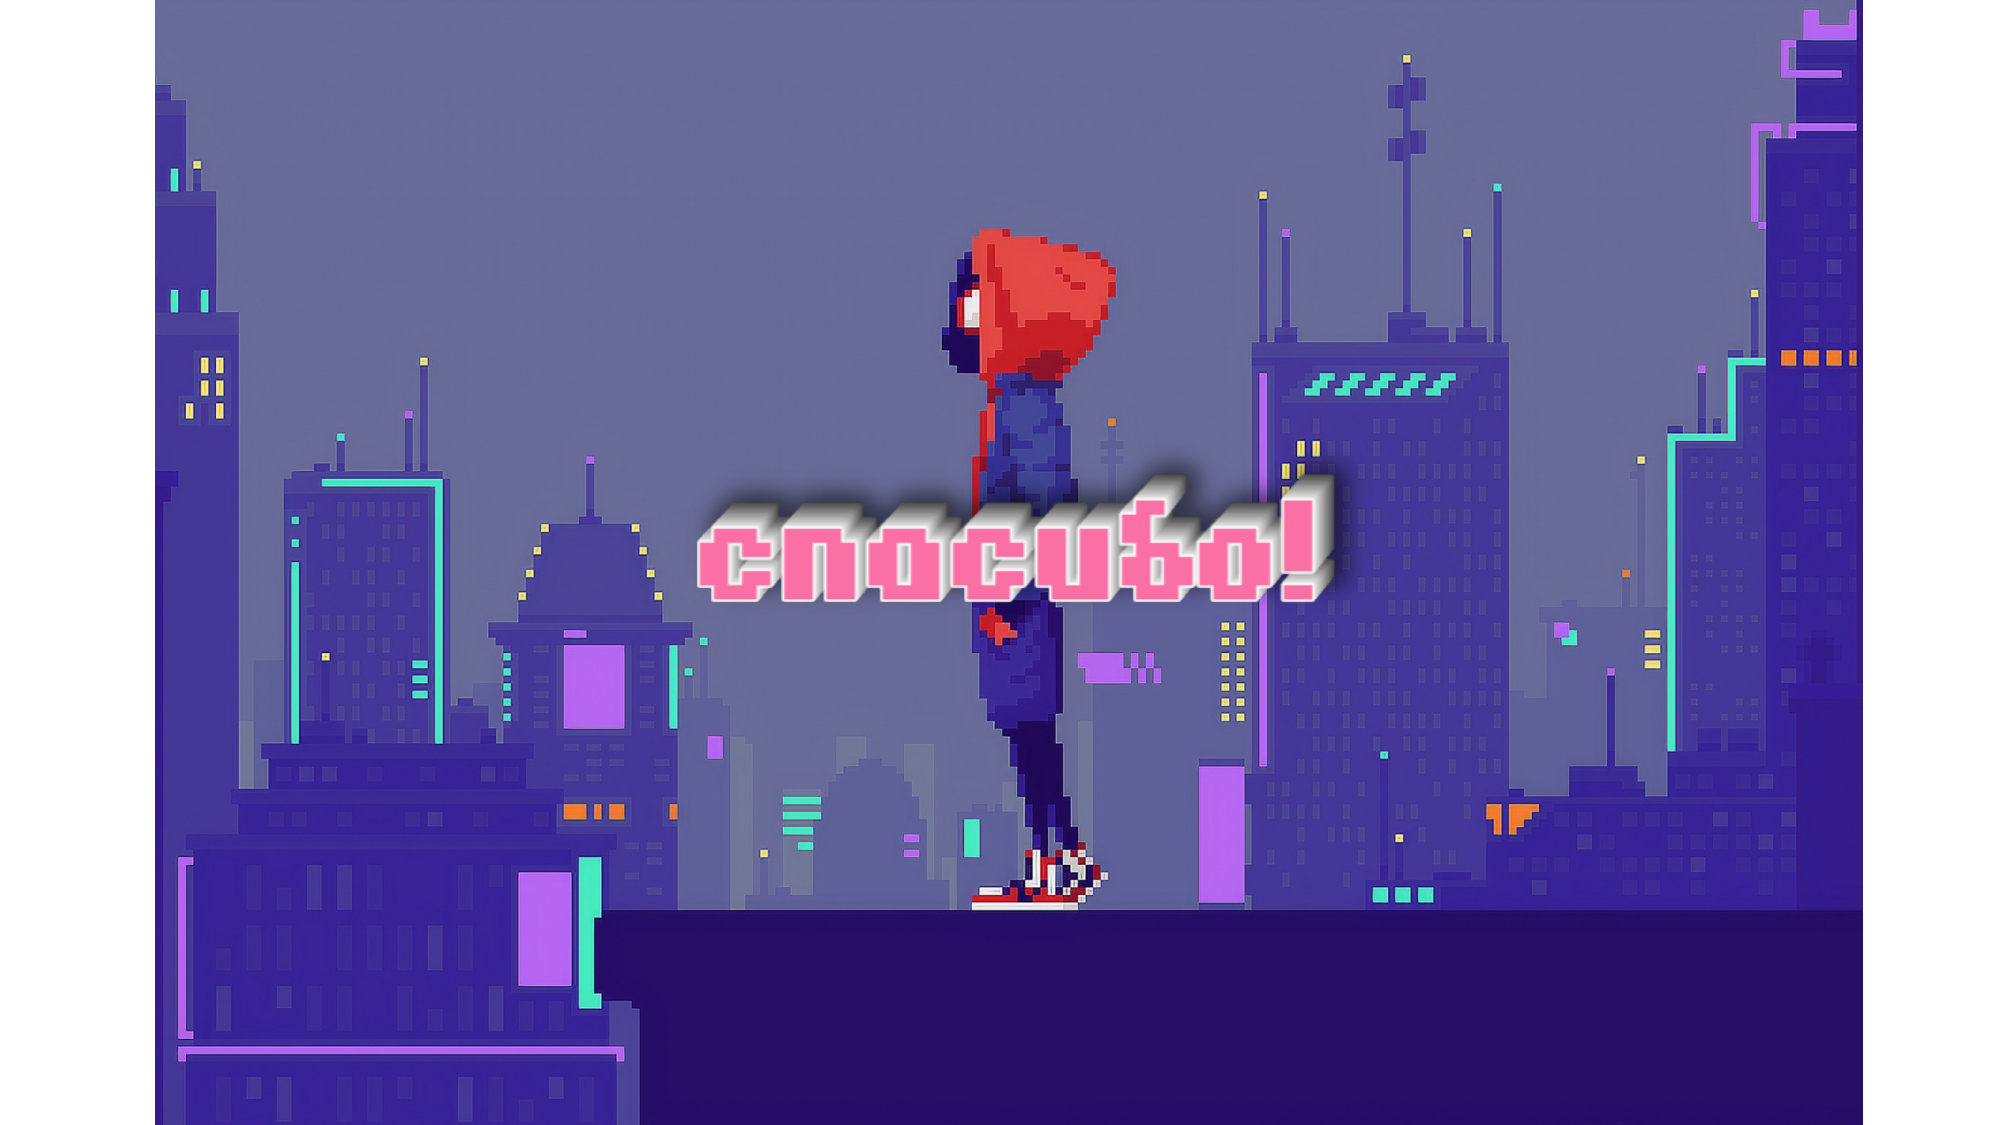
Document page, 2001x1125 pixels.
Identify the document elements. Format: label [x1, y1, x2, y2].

picture [155, 0, 1863, 1125]
list [531, 421, 1469, 891]
